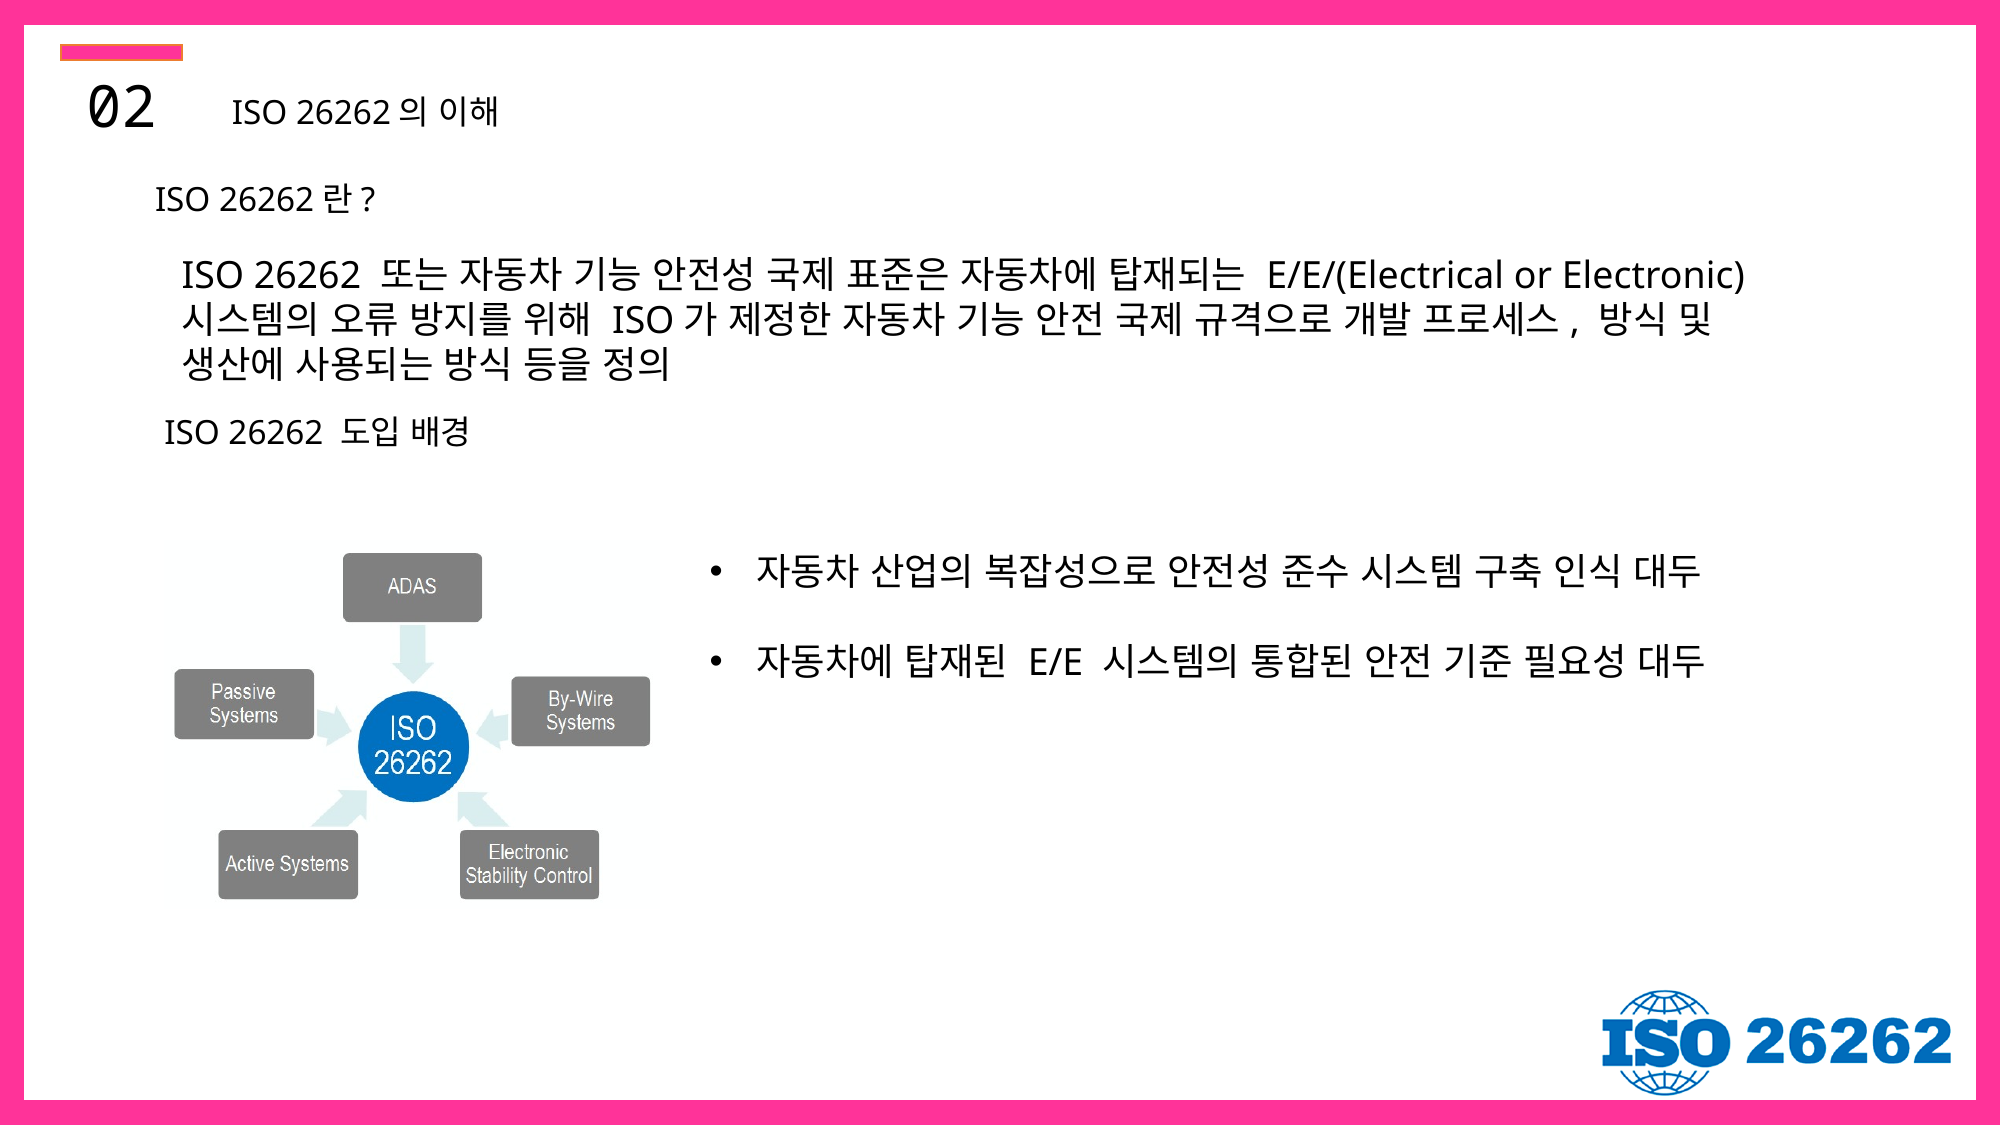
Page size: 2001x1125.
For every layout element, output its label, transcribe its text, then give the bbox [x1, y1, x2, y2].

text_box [0, 45, 567, 244]
picture [164, 540, 660, 909]
text_box ISO 26262 도입 배경 [121, 404, 524, 459]
text_box [0, 0, 2000, 1125]
picture [1590, 978, 1976, 1099]
text_box 자동차 산업의 복잡성으로 안전성 준수 시스템 구축 인식 대두 자동차에 탑재된 E/E 시스템의 통합된 안전 기준 필요성 대두 [694, 540, 1940, 690]
text_box ISO 26262 또는 자동차 기능 안전성 국제 표준은 자동차에 탑재되는 E/E/(Electrical or Electronic) 시스템의 오류 방지를 위해 ISO가 제정한 자동차 기능 안전 국제 규격으로 개발 프로세스, 방식 및 생산에 사용되는 방식 등을 정의 [166, 243, 1833, 394]
text_box [24, 25, 1976, 1100]
